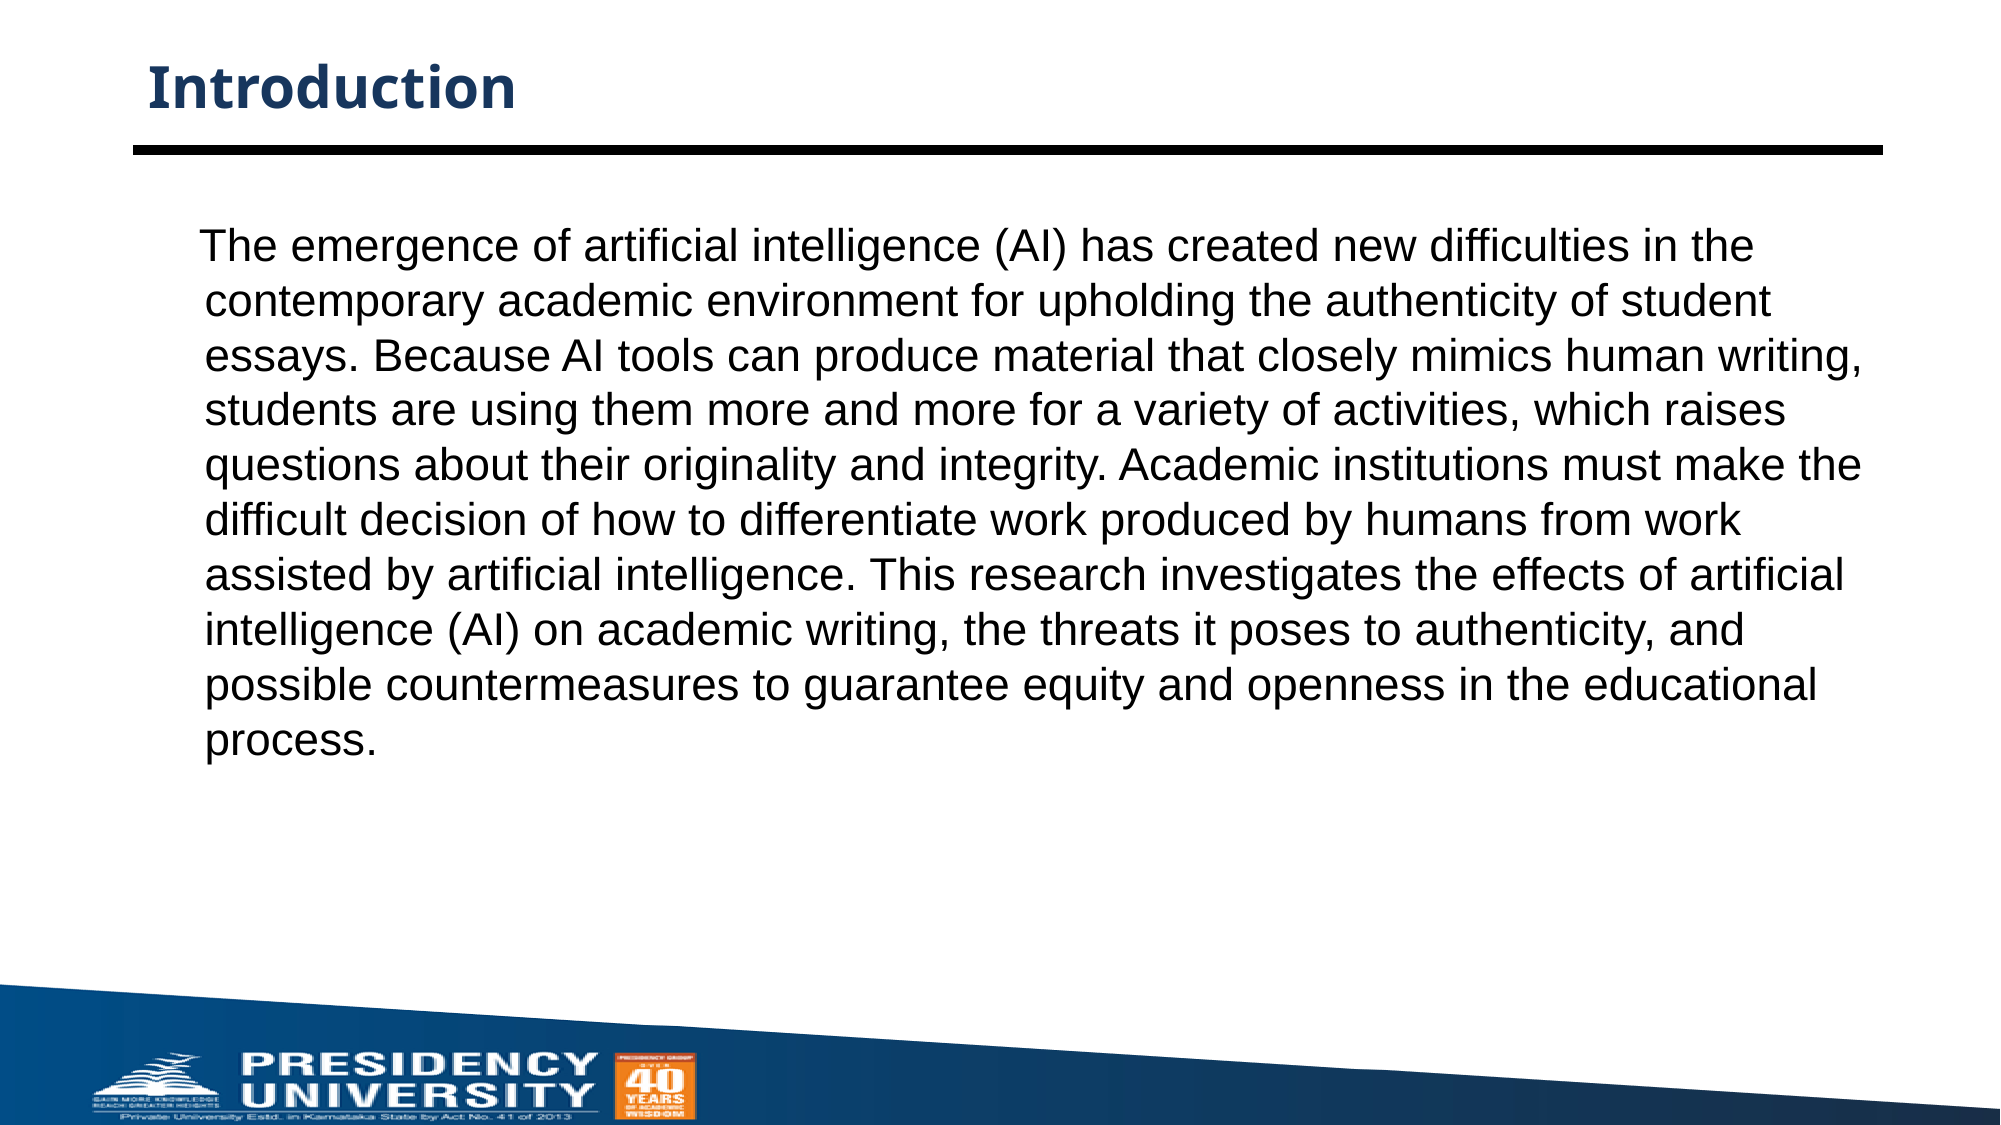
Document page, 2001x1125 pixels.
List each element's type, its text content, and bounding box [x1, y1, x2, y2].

picture [0, 982, 2000, 1125]
list The emergence of artificial intelligence (AI) has created new difficulties in the contemporary academic environment for upholding the authenticity of student essays. Because AI tools can produce material that closely mimics human writing, students are using them more and more for a variety of activities, which raises questions about their originality and integrity. Academic institutions must make the difficult decision of how to differentiate work produced by humans from work assisted by artificial intelligence. This research investigates the effects of artificial intelligence (AI) on academic writing, the threats it poses to authenticity, and possible countermeasures to guarantee equity and openness in the educational process. [133, 207, 1884, 938]
title Introduction [133, 45, 1884, 125]
